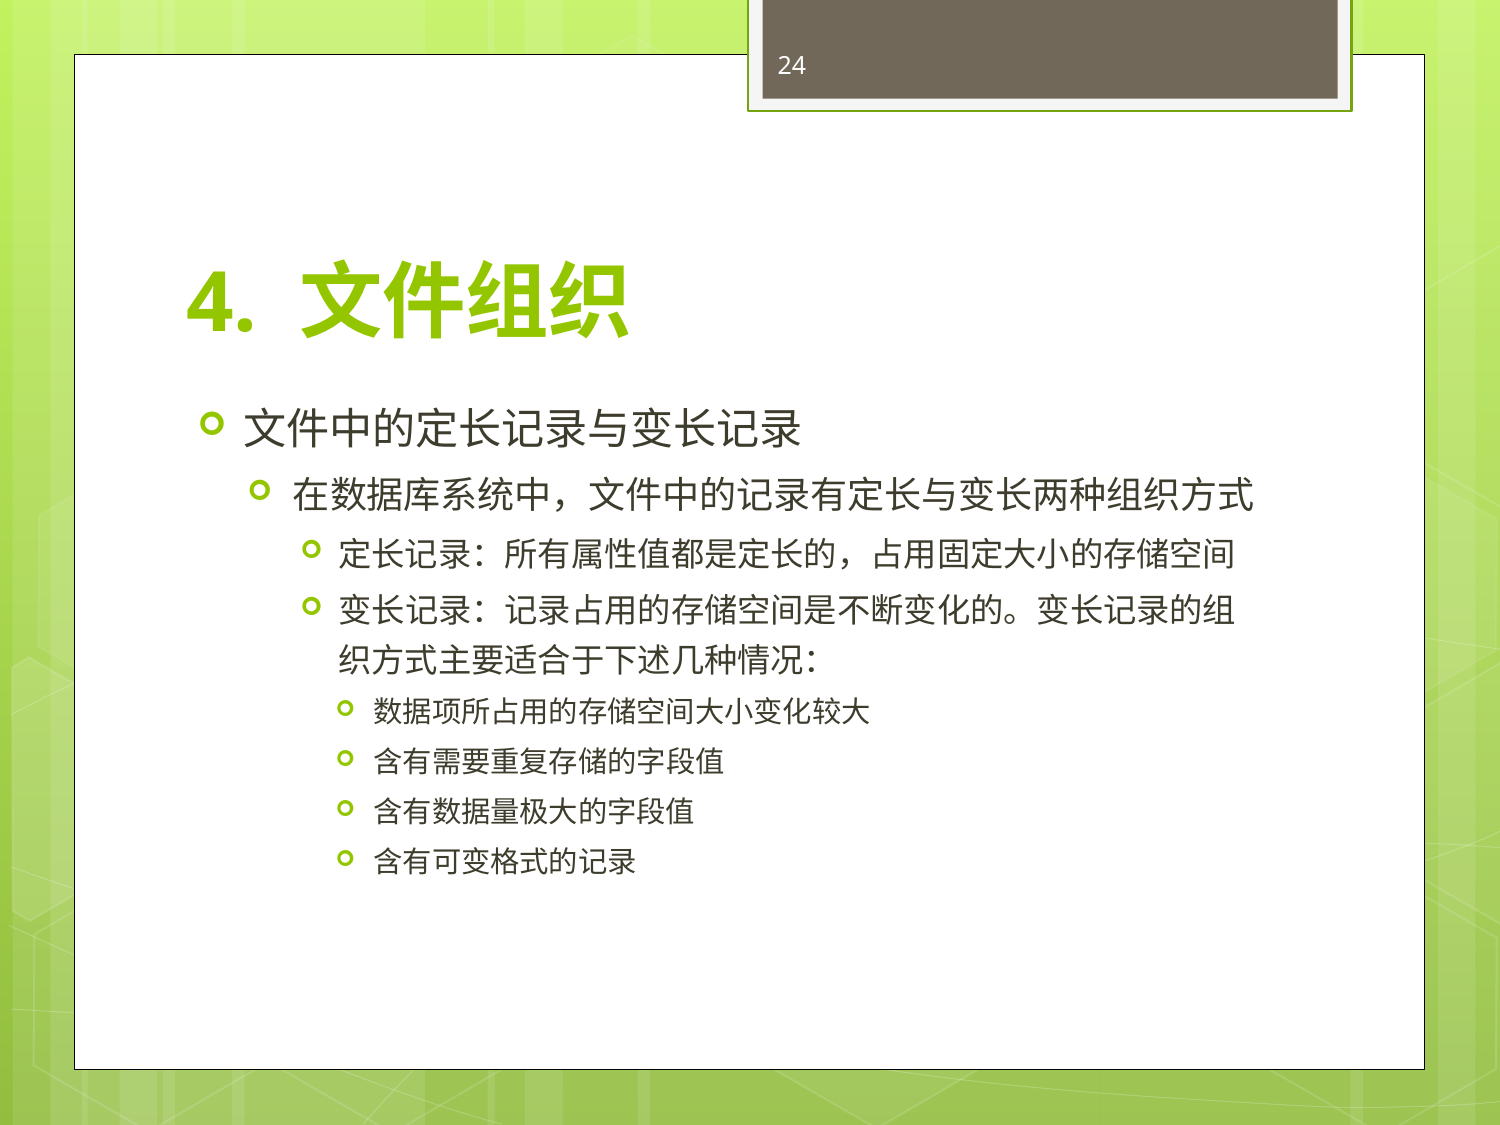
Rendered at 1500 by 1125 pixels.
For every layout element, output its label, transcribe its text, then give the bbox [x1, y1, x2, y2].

title 4. 文件组织 [171, 168, 1324, 357]
list 文件中的定长记录与变长记录 在数据库系统中，文件中的记录有定长与变长两种组织方式 定长记录：所有属性值都是定长的，占用固定大小的存储空间 变长记录：记录占用的存储空间是不断变化的。变长记录的组织方式主要适合于下述几种情况： 数据项所占用的存储空间大小变化较大 含有需要重复存储的字段值 含有数据量极大的字段值 含有可变格式的记录 [171, 381, 1283, 957]
slide_number 24 [762, 36, 982, 97]
